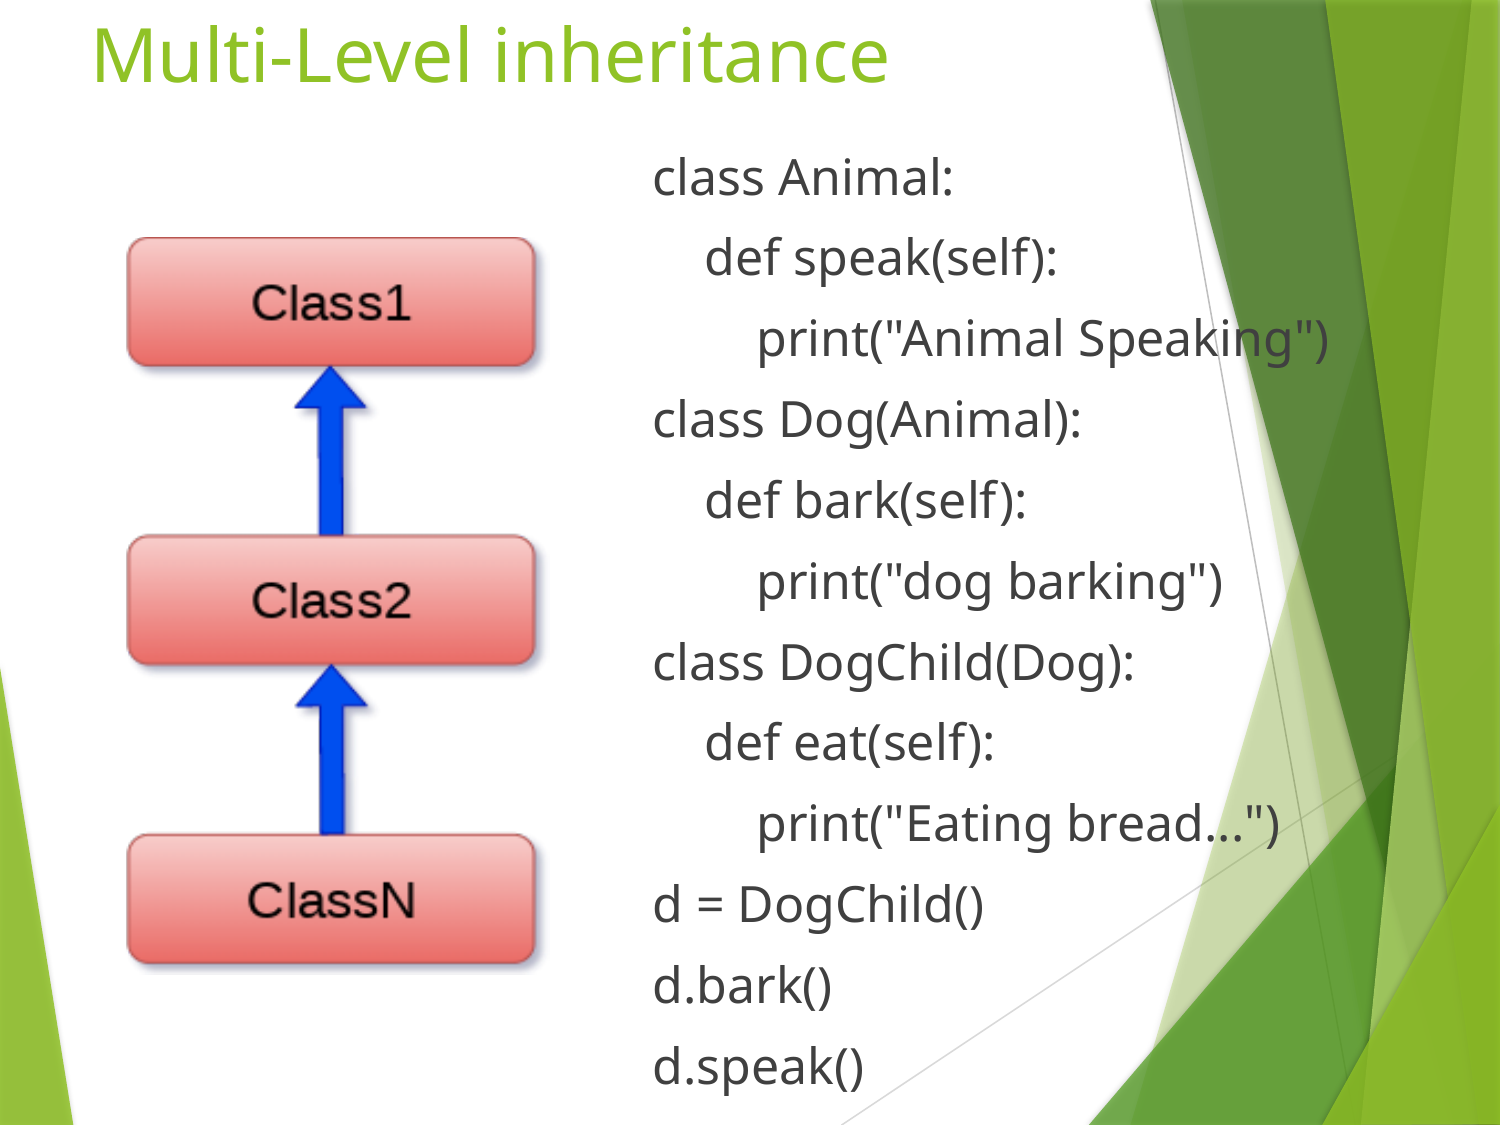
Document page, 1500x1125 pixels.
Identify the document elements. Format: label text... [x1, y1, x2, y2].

list class Animal: def speak(self): print("Animal Speaking") class Dog(Animal): def bark(self): print("dog barking") class DogChild(Dog): def eat(self): print("Eating bread...") d = DogChild() d.bark() d.speak() d.eat() [637, 137, 1500, 1075]
title Multi-Level inheritance [75, 0, 1425, 138]
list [124, 236, 551, 976]
